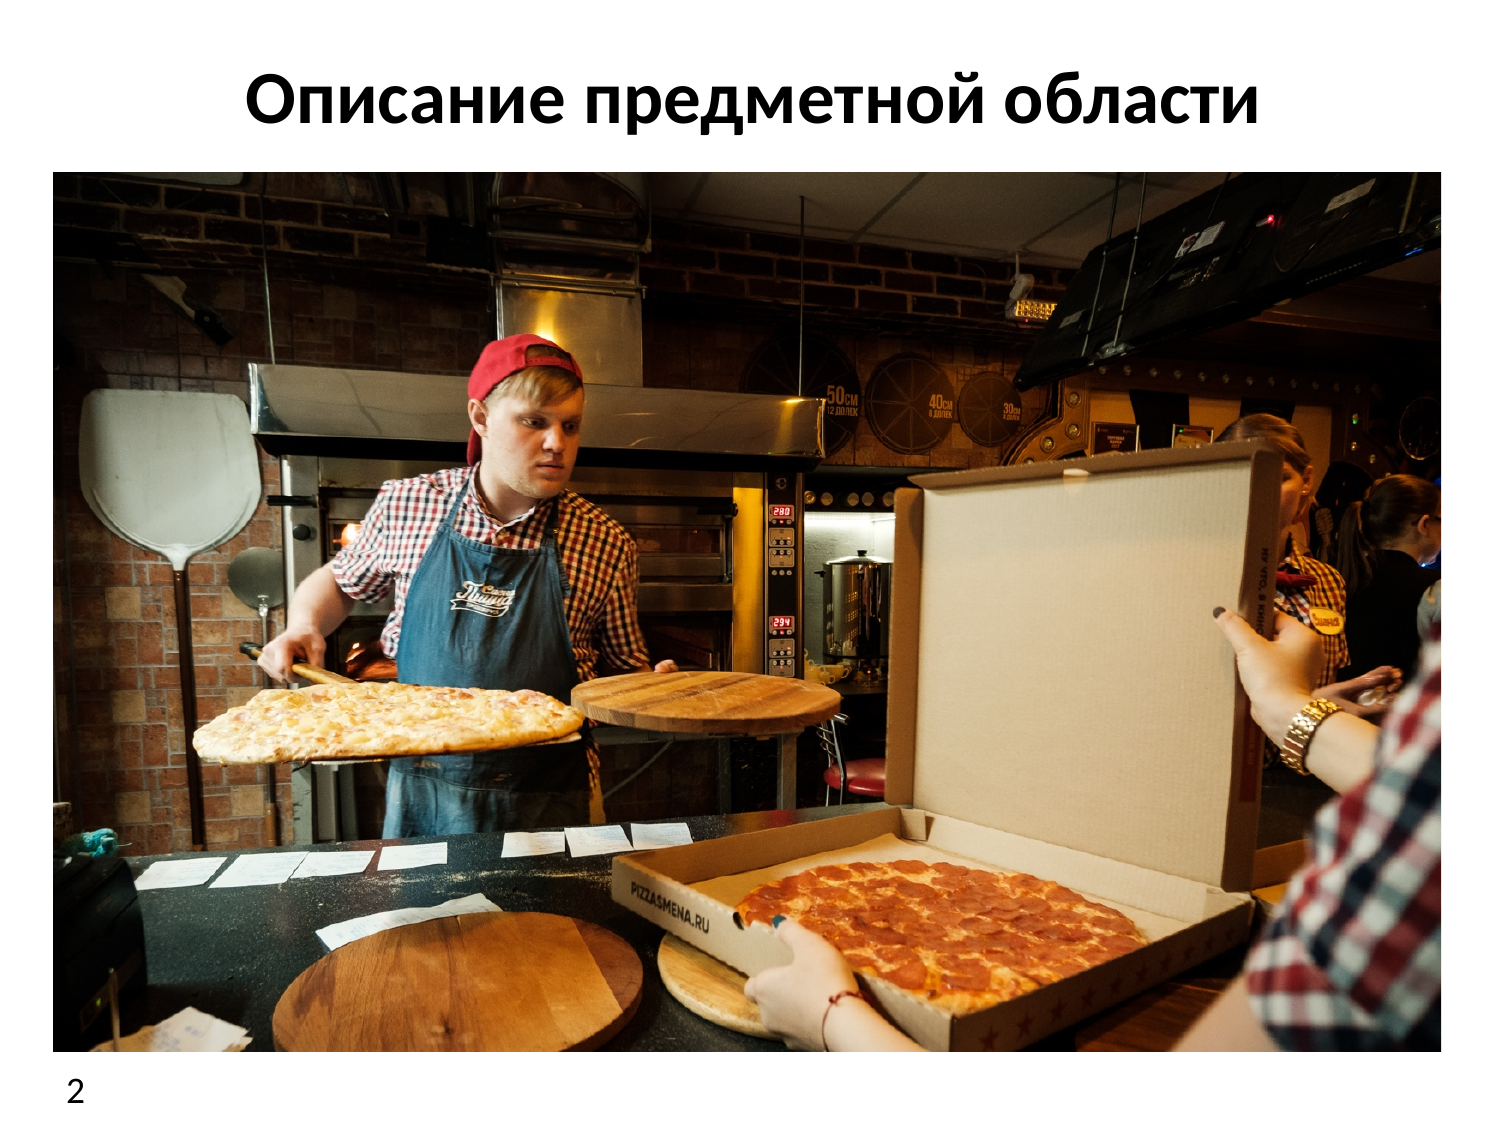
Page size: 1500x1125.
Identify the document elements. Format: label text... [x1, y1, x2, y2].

text_box 2 [51, 1058, 99, 1119]
picture [52, 172, 1442, 1052]
title Описание предметной области [79, 0, 1430, 171]
